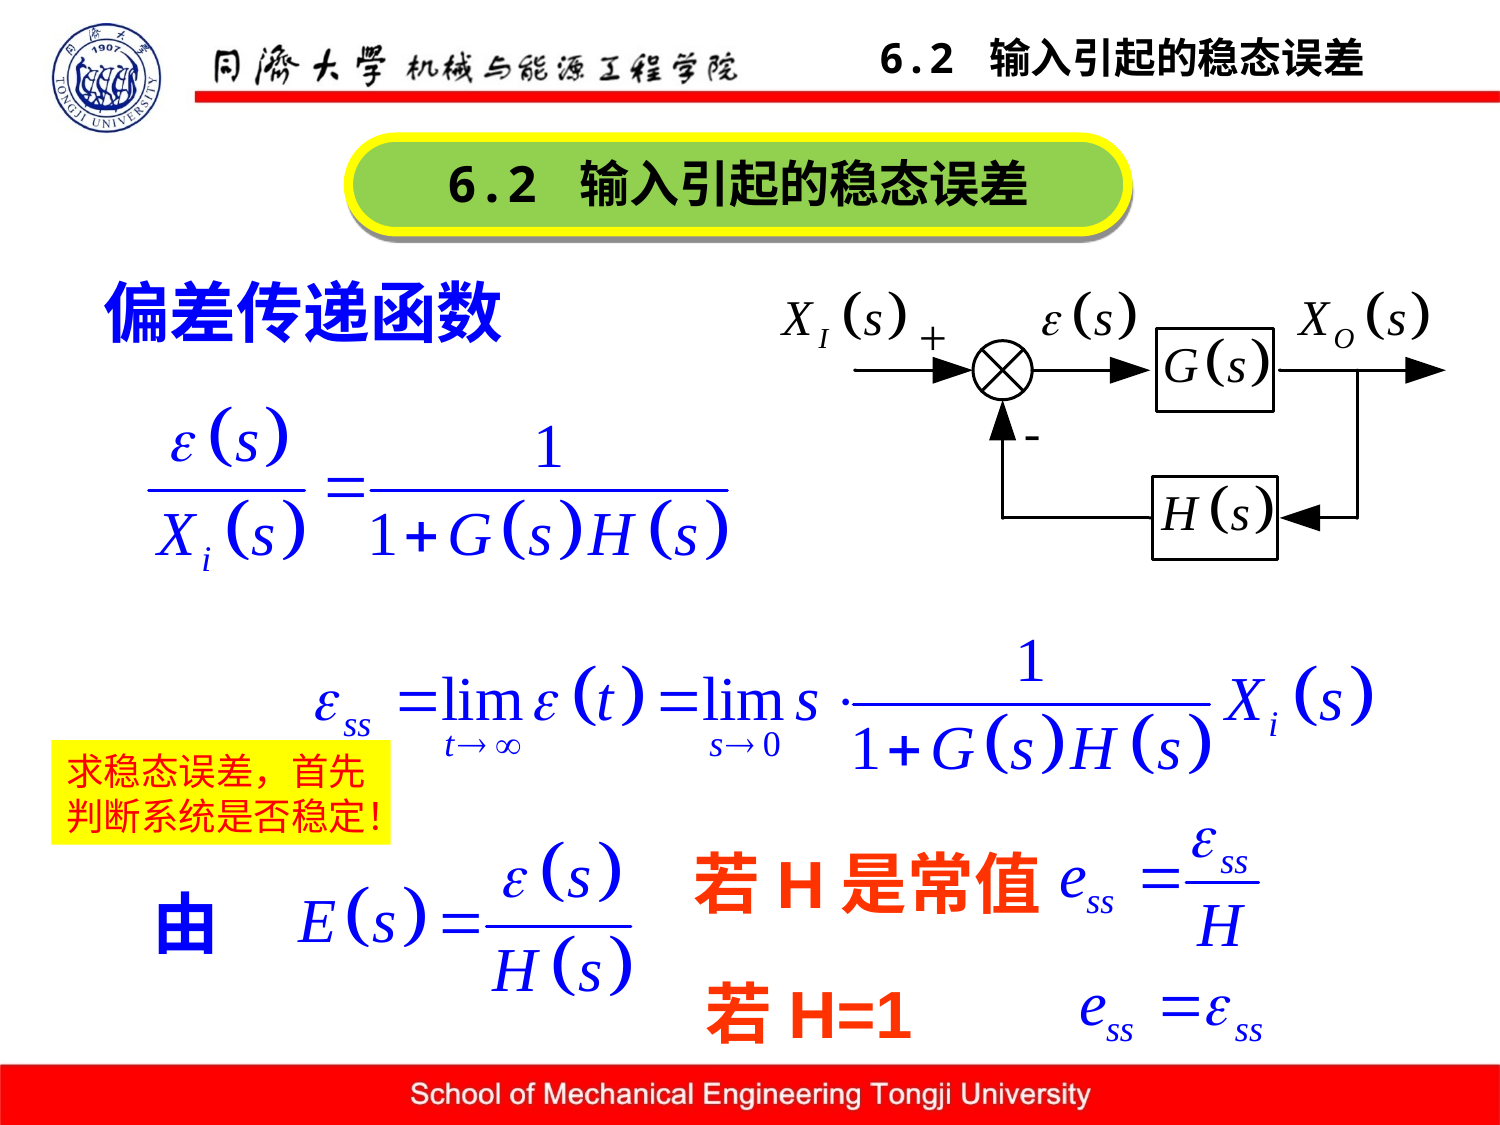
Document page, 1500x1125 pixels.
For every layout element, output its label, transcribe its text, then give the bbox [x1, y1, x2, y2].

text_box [765, 276, 1451, 566]
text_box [138, 832, 647, 1026]
text_box 若H=1 [690, 969, 1065, 1059]
text_box 6.2 输入引起的稳态误差 [773, 34, 1471, 90]
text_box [303, 621, 1382, 805]
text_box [678, 798, 1271, 961]
picture [0, 23, 1500, 1125]
text_box 偏差传递函数 [88, 263, 609, 359]
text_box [1070, 962, 1275, 1057]
text_box 求稳态误差，首先判断系统是否稳定！ [51, 740, 391, 845]
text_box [138, 396, 743, 591]
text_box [348, 136, 1129, 232]
